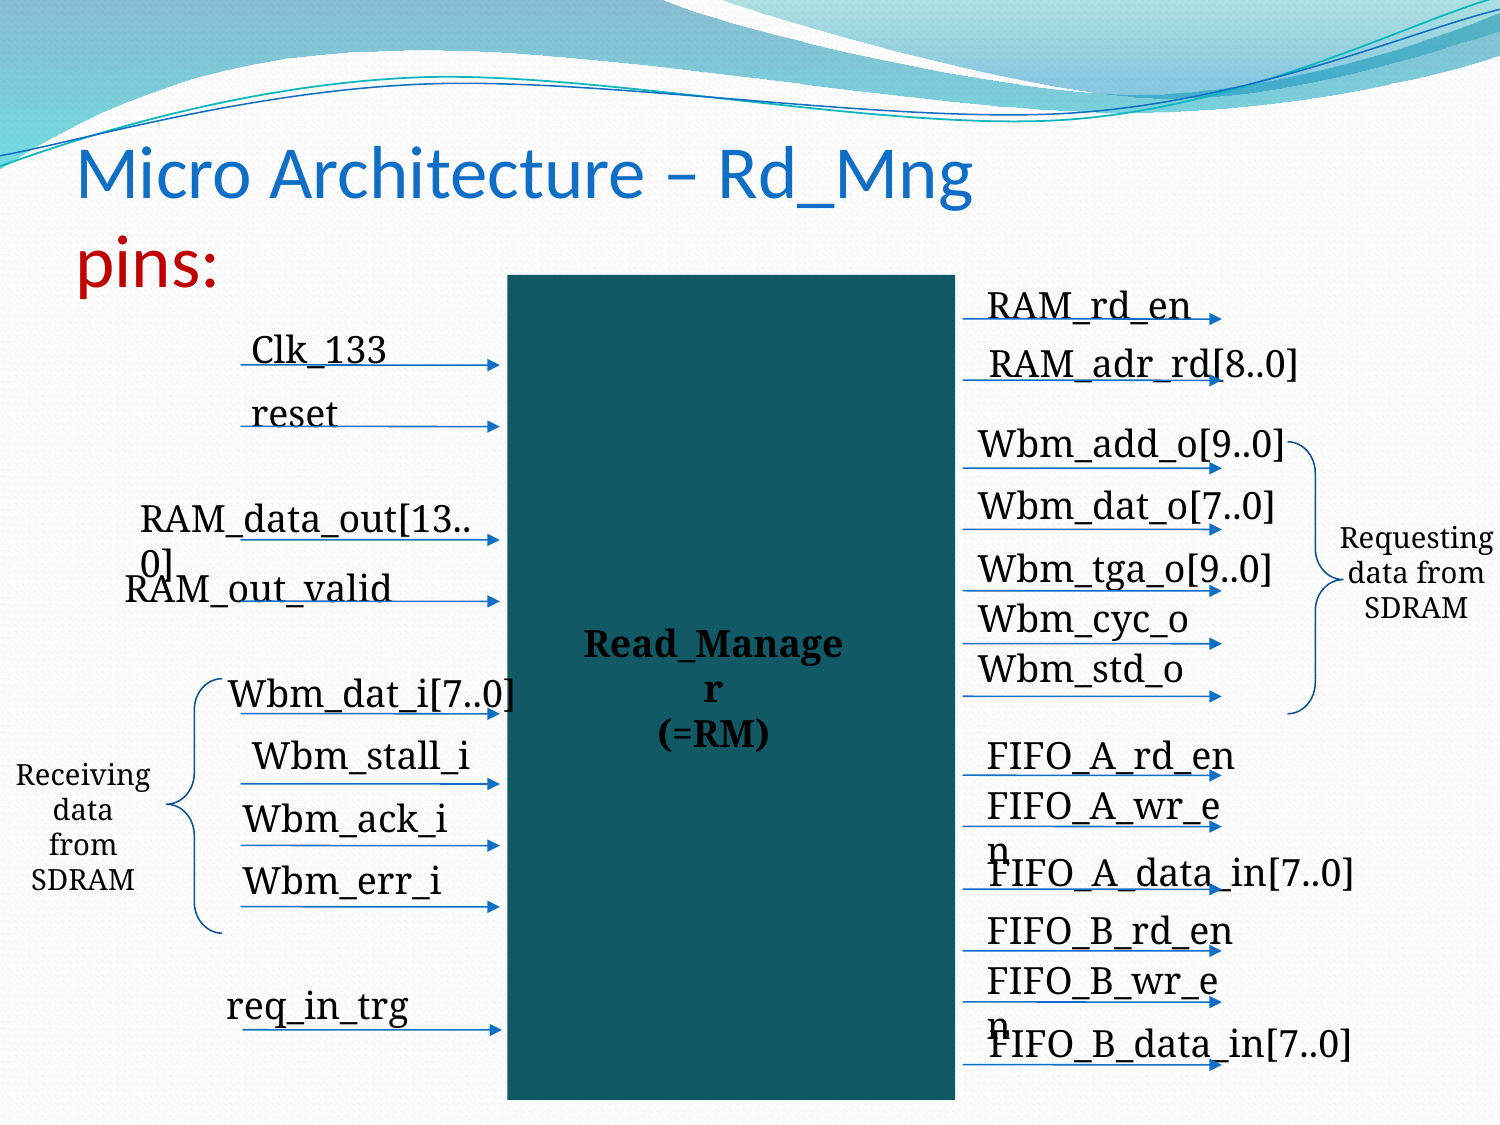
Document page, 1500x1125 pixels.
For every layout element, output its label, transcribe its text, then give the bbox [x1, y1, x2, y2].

title Micro Architecture – Rd_Mng pins: [75, 115, 1425, 274]
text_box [0, 274, 1500, 1101]
